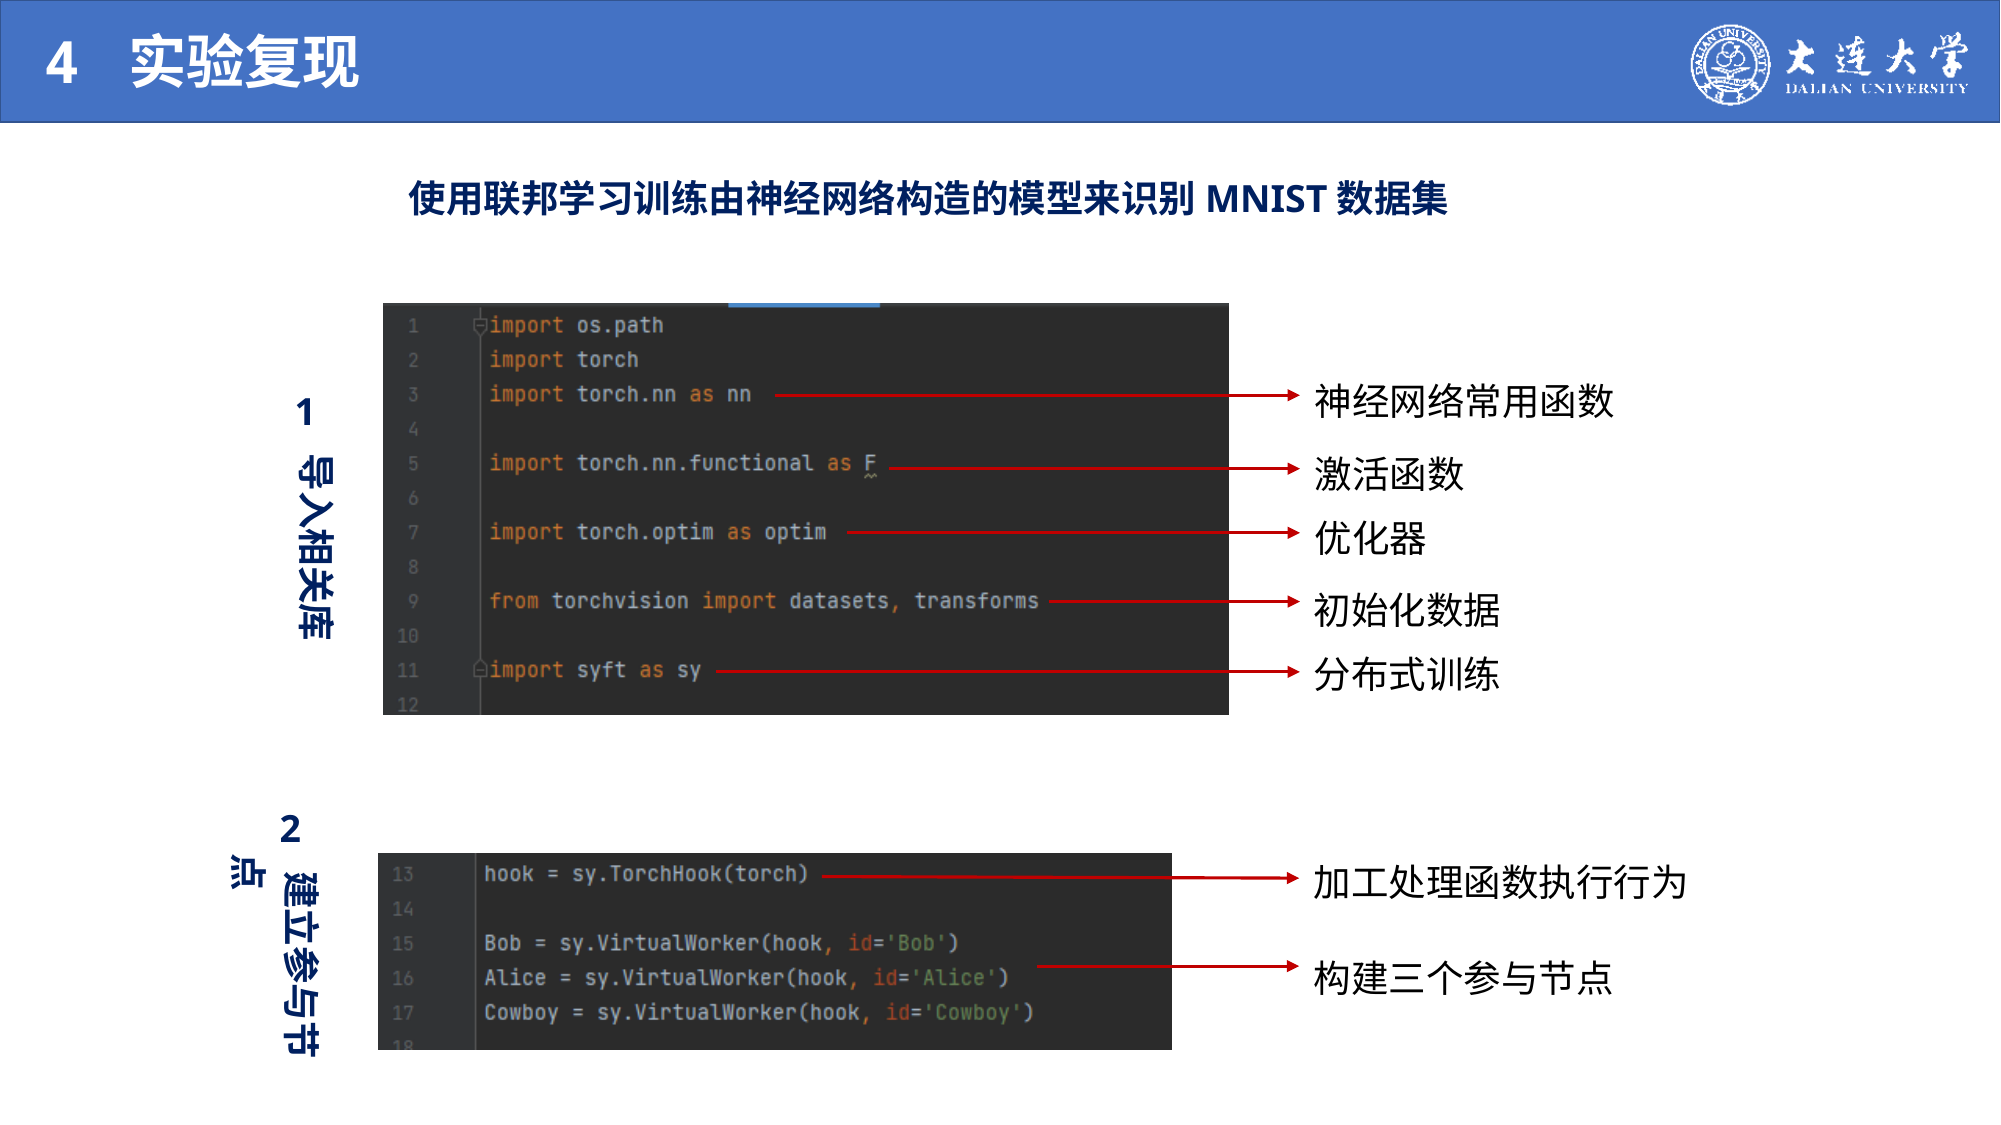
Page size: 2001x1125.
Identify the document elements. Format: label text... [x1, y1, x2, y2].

picture [1659, 8, 2000, 114]
text_box 4 实验复现 [29, 18, 1340, 103]
text_box 使用联邦学习训练由神经网络构造的模型来识别MNIST数据集 [393, 160, 1752, 228]
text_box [256, 790, 1829, 1094]
text_box [0, 0, 2000, 123]
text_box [271, 303, 1830, 715]
